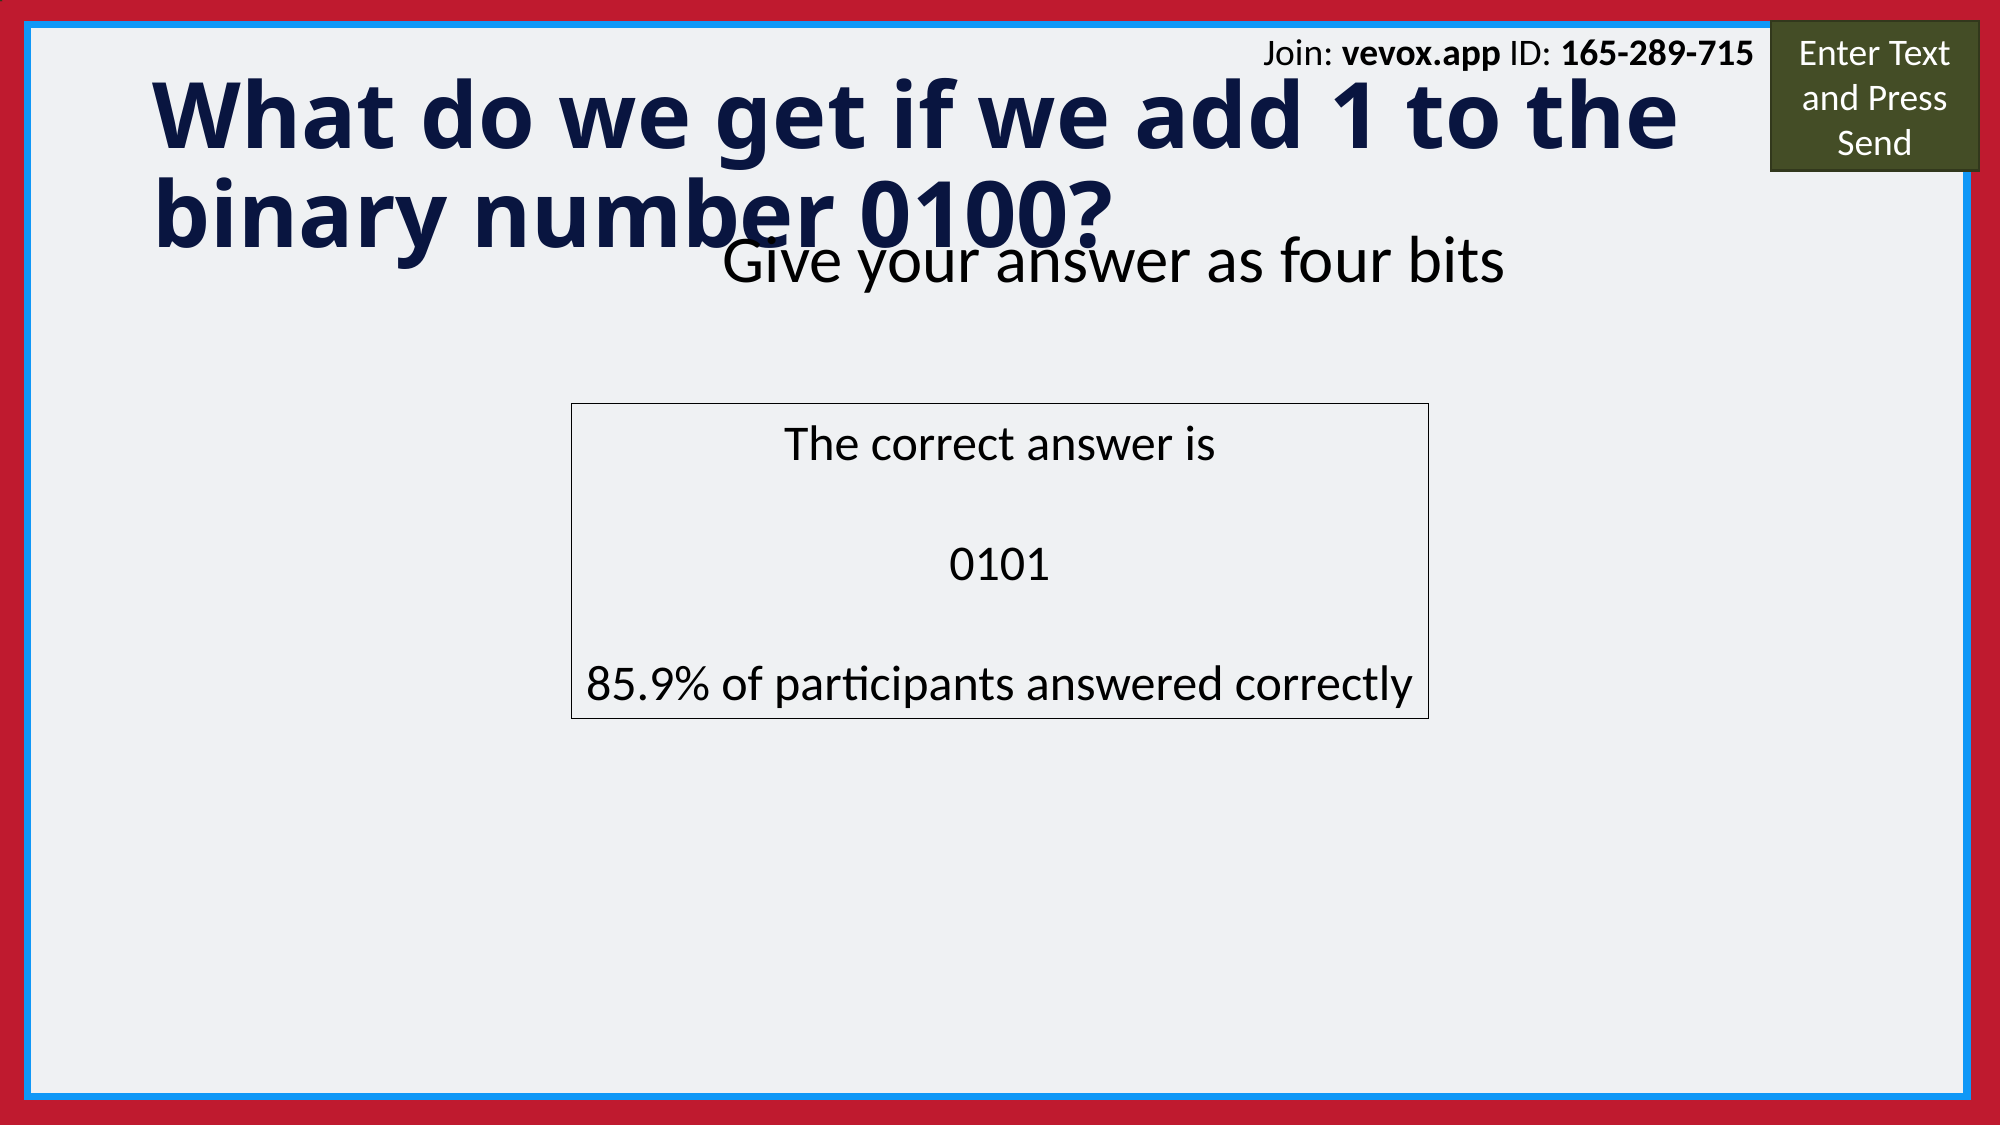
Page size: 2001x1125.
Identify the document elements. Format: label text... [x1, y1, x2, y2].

text_box Join: vevox.app ID: 165-289-715 [1248, 20, 1770, 81]
text_box Enter Text and Press Send [1770, 20, 1980, 172]
title What do we get if we add 1 to the binary number 0100? [137, 59, 1863, 278]
text_box Give your answer as four bits [708, 208, 1522, 304]
text_box The correct answer is 0101 85.9% of participants answered correctly [571, 403, 1429, 719]
